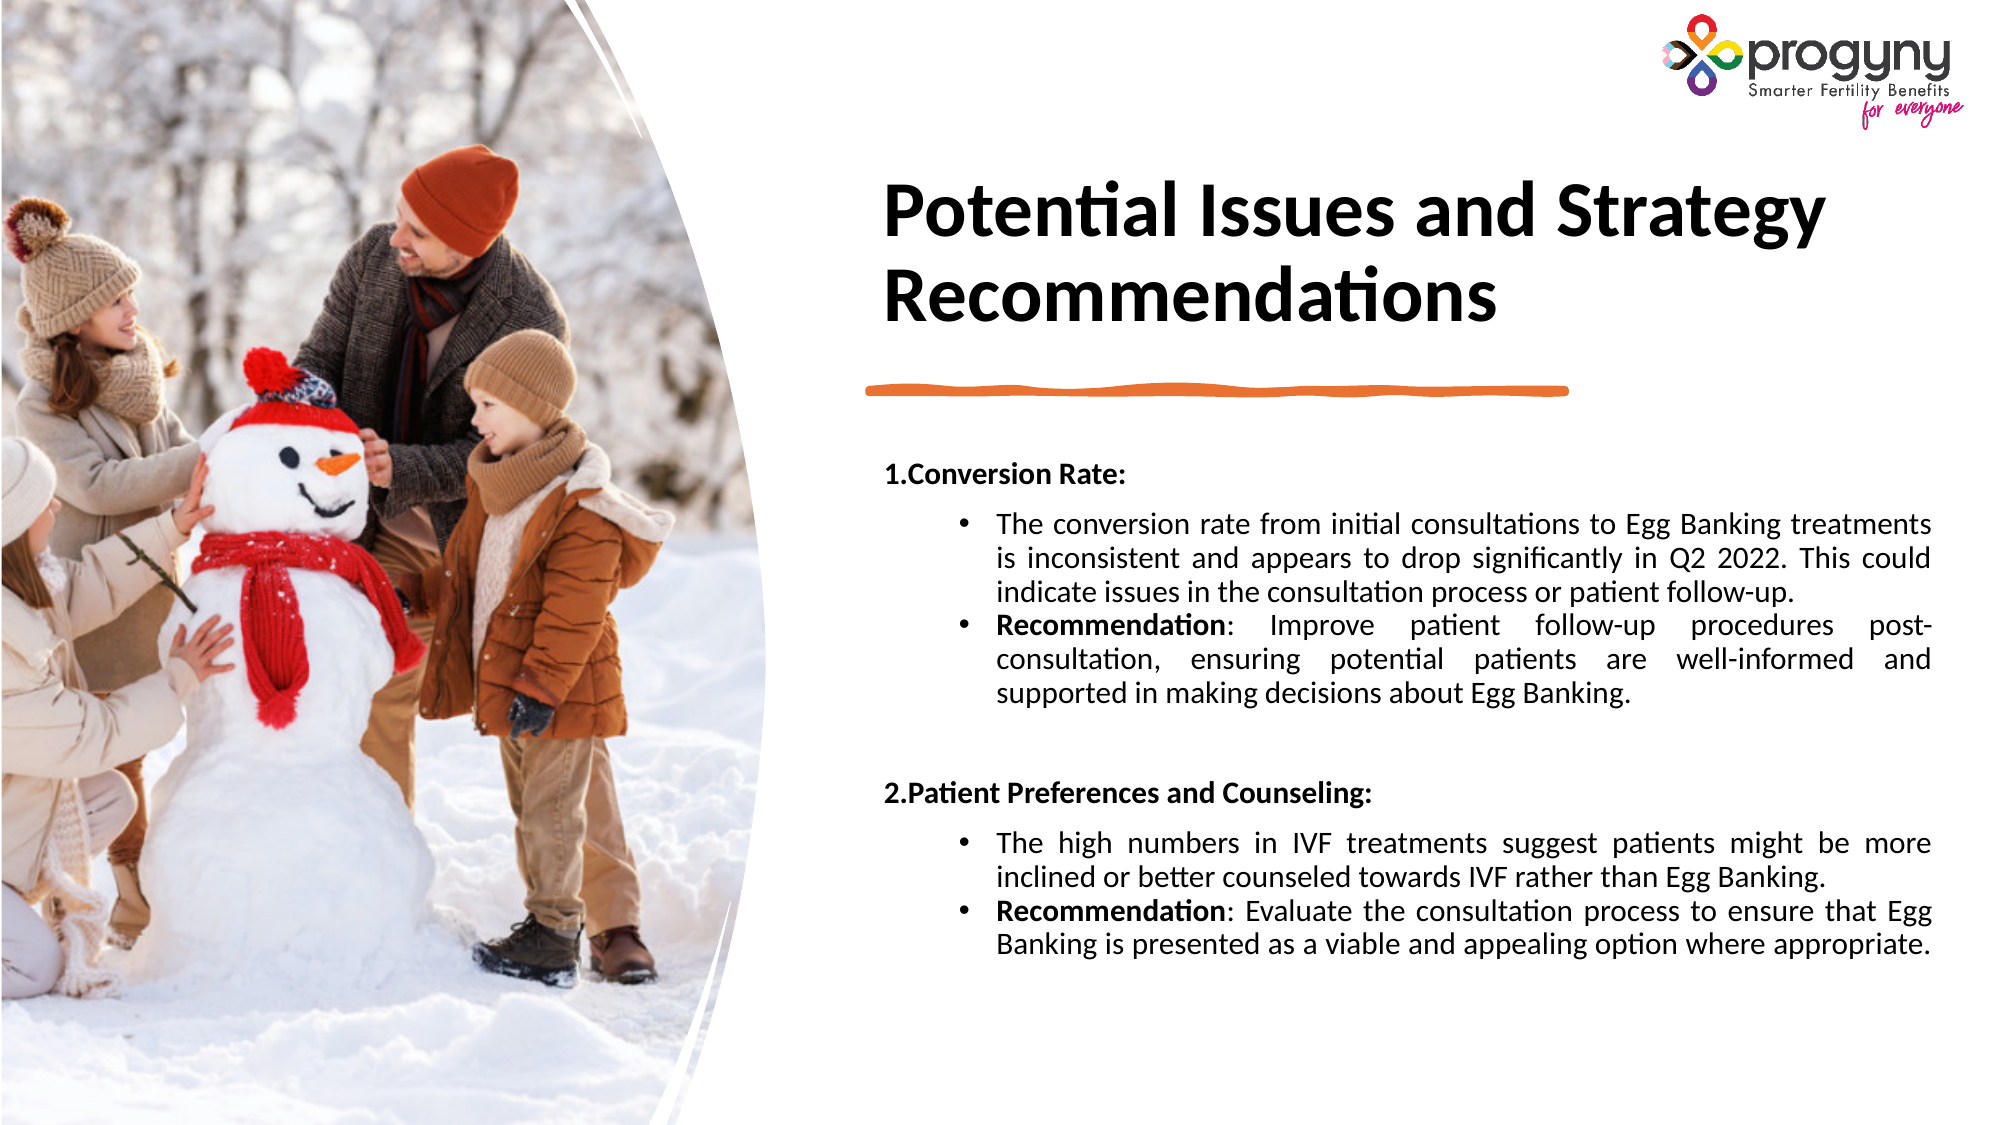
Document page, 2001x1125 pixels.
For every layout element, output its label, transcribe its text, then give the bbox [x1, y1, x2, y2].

picture [1660, 13, 1964, 131]
picture [1, 0, 767, 1125]
text_box [767, 0, 2000, 1125]
text_box [867, 384, 1567, 396]
list Conversion Rate: The conversion rate from initial consultations to Egg Banking treatments is inconsistent and appears to drop significantly in Q2 2022. This could indicate issues in the consultation process or patient follow-up. Recommendation: Improve patient follow-up procedures post-consultation, ensuring potential patients are well-informed and supported in making decisions about Egg Banking. Patient Preferences and Counseling: The high numbers in IVF treatments suggest patients might be more inclined or better counseled towards IVF rather than Egg Banking. Recommendation: Evaluate the consultation process to ensure that Egg Banking is presented as a viable and appealing option where appropriate. [869, 450, 1949, 1071]
title Potential Issues and Strategy Recommendations [869, 53, 1895, 347]
